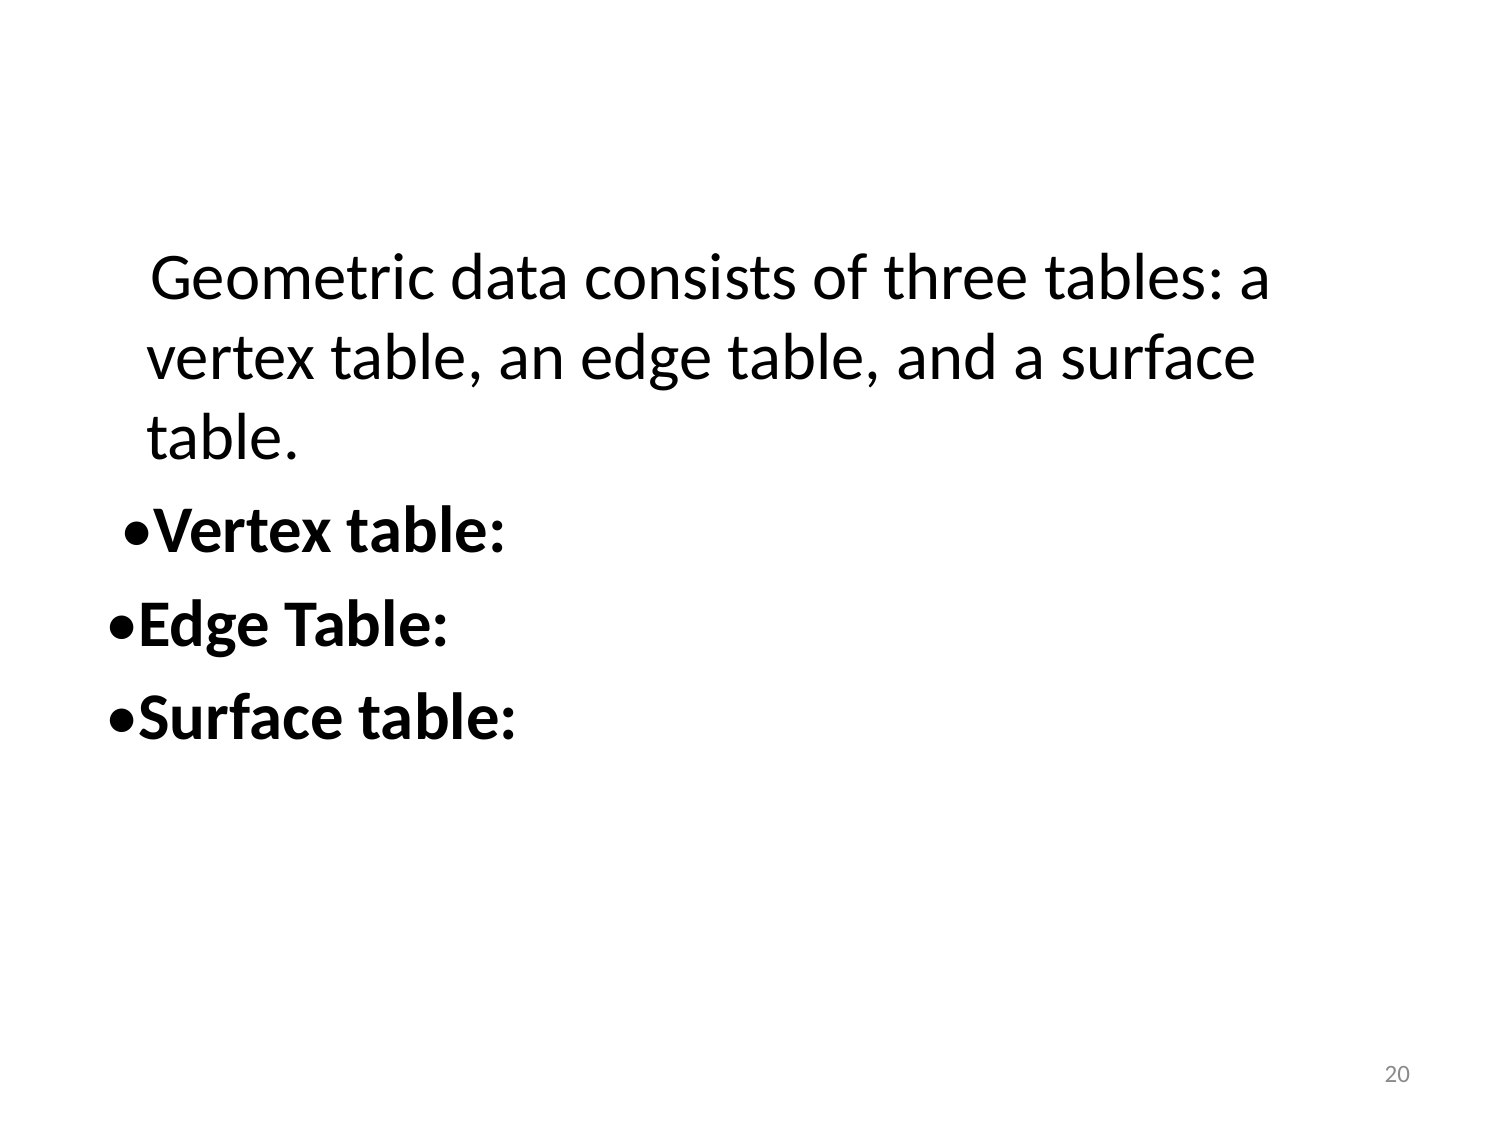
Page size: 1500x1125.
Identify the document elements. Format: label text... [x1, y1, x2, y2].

slide_number 20 [1074, 1042, 1425, 1103]
list Geometric data consists of three tables: a vertex table, an edge table, and a surface table. •Vertex table: •Edge Table: •Surface table: [75, 224, 1425, 1005]
